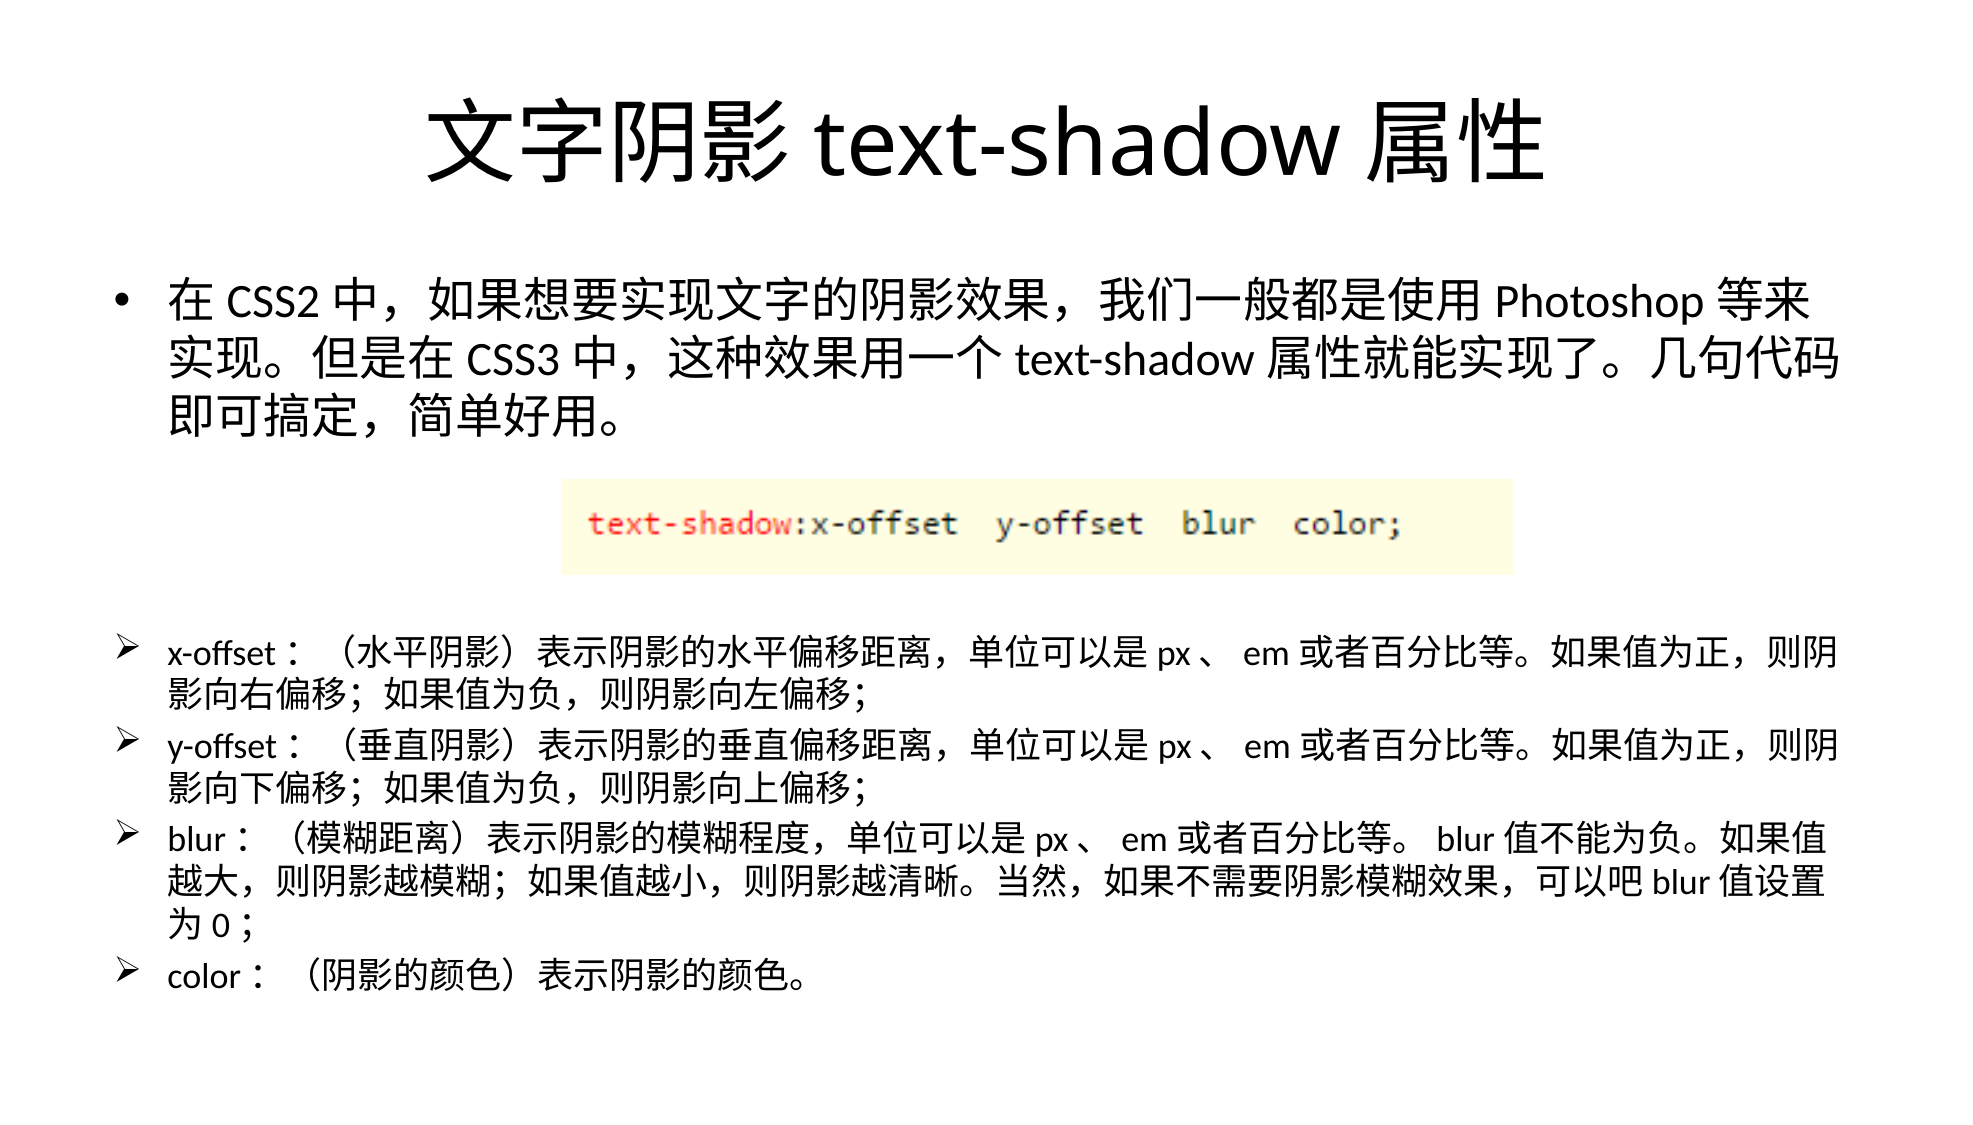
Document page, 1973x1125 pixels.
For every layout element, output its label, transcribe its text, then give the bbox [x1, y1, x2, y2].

picture [560, 479, 1514, 575]
title 文字阴影text-shadow属性 [98, 45, 1874, 233]
list 在CSS2中，如果想要实现文字的阴影效果，我们一般都是使用Photoshop等来实现。但是在CSS3中，这种效果用一个text-shadow属性就能实现了。几句代码即可搞定，简单好用。 x-offset：（水平阴影）表示阴影的水平偏移距离，单位可以是px、em或者百分比等。如果值为正，则阴影向右偏移；如果值为负，则阴影向左偏移； y-offset：（垂直阴影）表示阴影的垂直偏移距离，单位可以是px、em或者百分比等。如果值为正，则阴影向下偏移；如果值为负，则阴影向上偏移； blur：（模糊距离）表示阴影的模糊程度，单位可以是px、em或者百分比等。blur值不能为负。如果值越大，则阴影越模糊；如果值越小，则阴影越清晰。当然，如果不需要阴影模糊效果，可以吧blur值设置为0； color：（阴影的颜色）表示阴影的颜色。 [98, 262, 1874, 1005]
